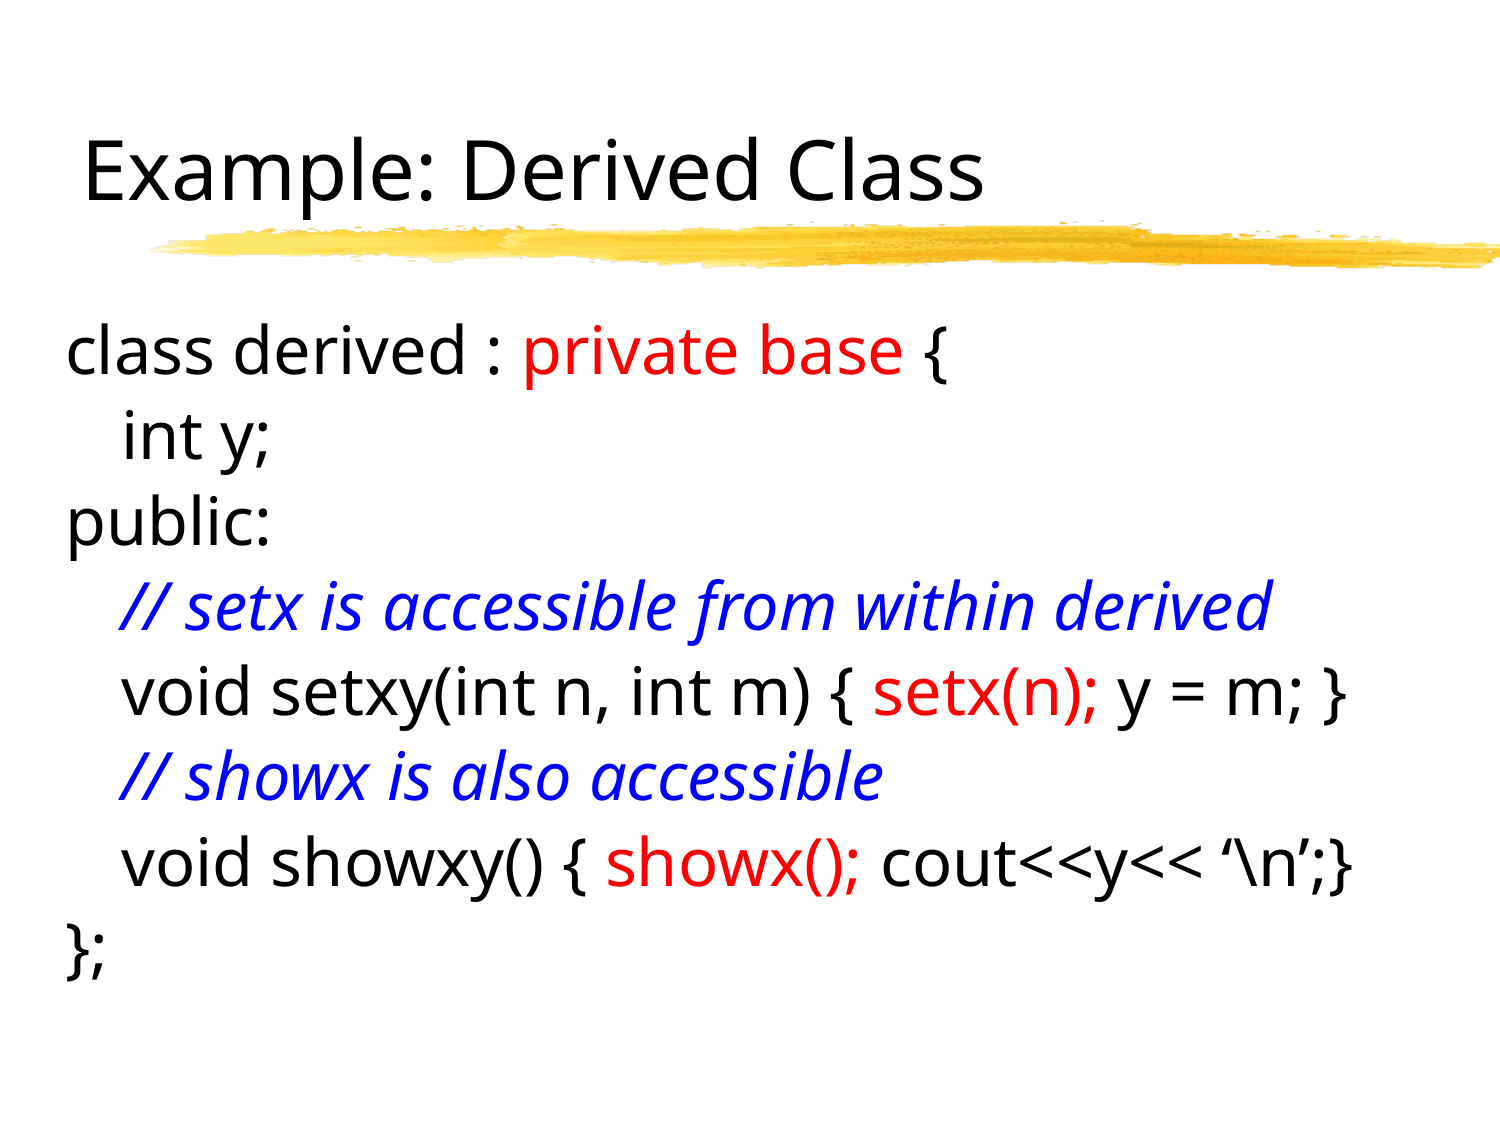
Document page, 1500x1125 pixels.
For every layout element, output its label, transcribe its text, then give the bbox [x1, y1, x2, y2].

title Example: Derived Class [66, 37, 1342, 225]
list class derived : private base { int y; public: // setx is accessible from within derived void setxy(int n, int m) { setx(n); y = m; } // showx is also accessible void showxy() { showx(); cout<<y<< ‘\n’;} }; [50, 309, 1463, 994]
picture [150, 215, 1500, 279]
